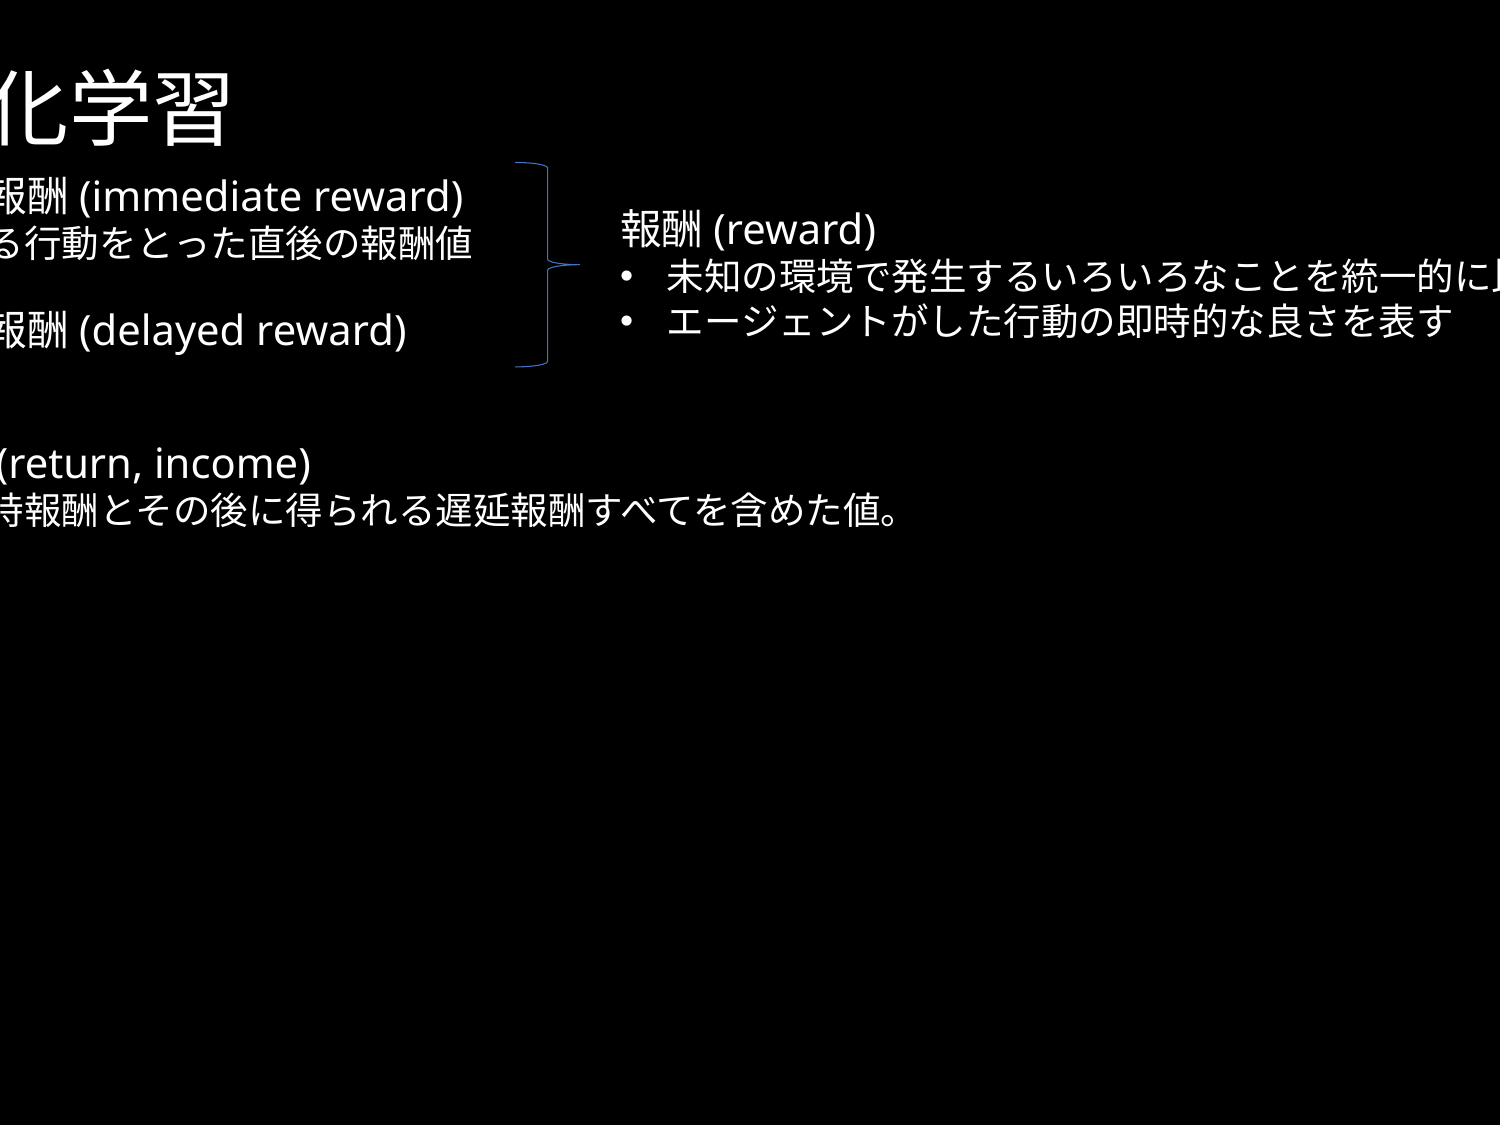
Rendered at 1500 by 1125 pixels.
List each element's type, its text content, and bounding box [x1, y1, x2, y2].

text_box 報酬(reward) 未知の環境で発生するいろいろなことを統一的に比較する指標 エージェントがした行動の即時的な良さを表す [605, 195, 1500, 351]
text_box 即時報酬(immediate reward) ある行動をとった直後の報酬値 [535, 162, 920, 273]
text_box 遅延報酬(delayed reward) [549, 296, 920, 362]
text_box 収益(return, income) 即時報酬とその後に得られる遅延報酬すべてを含めた値。 [0, 429, 920, 540]
text_box [515, 161, 581, 368]
text_box 遅延報酬(delayed reward) [0, 296, 515, 362]
title 強化学習 [0, 59, 1500, 166]
text_box 即時報酬(immediate reward) ある行動をとった直後の報酬値 [0, 162, 515, 273]
